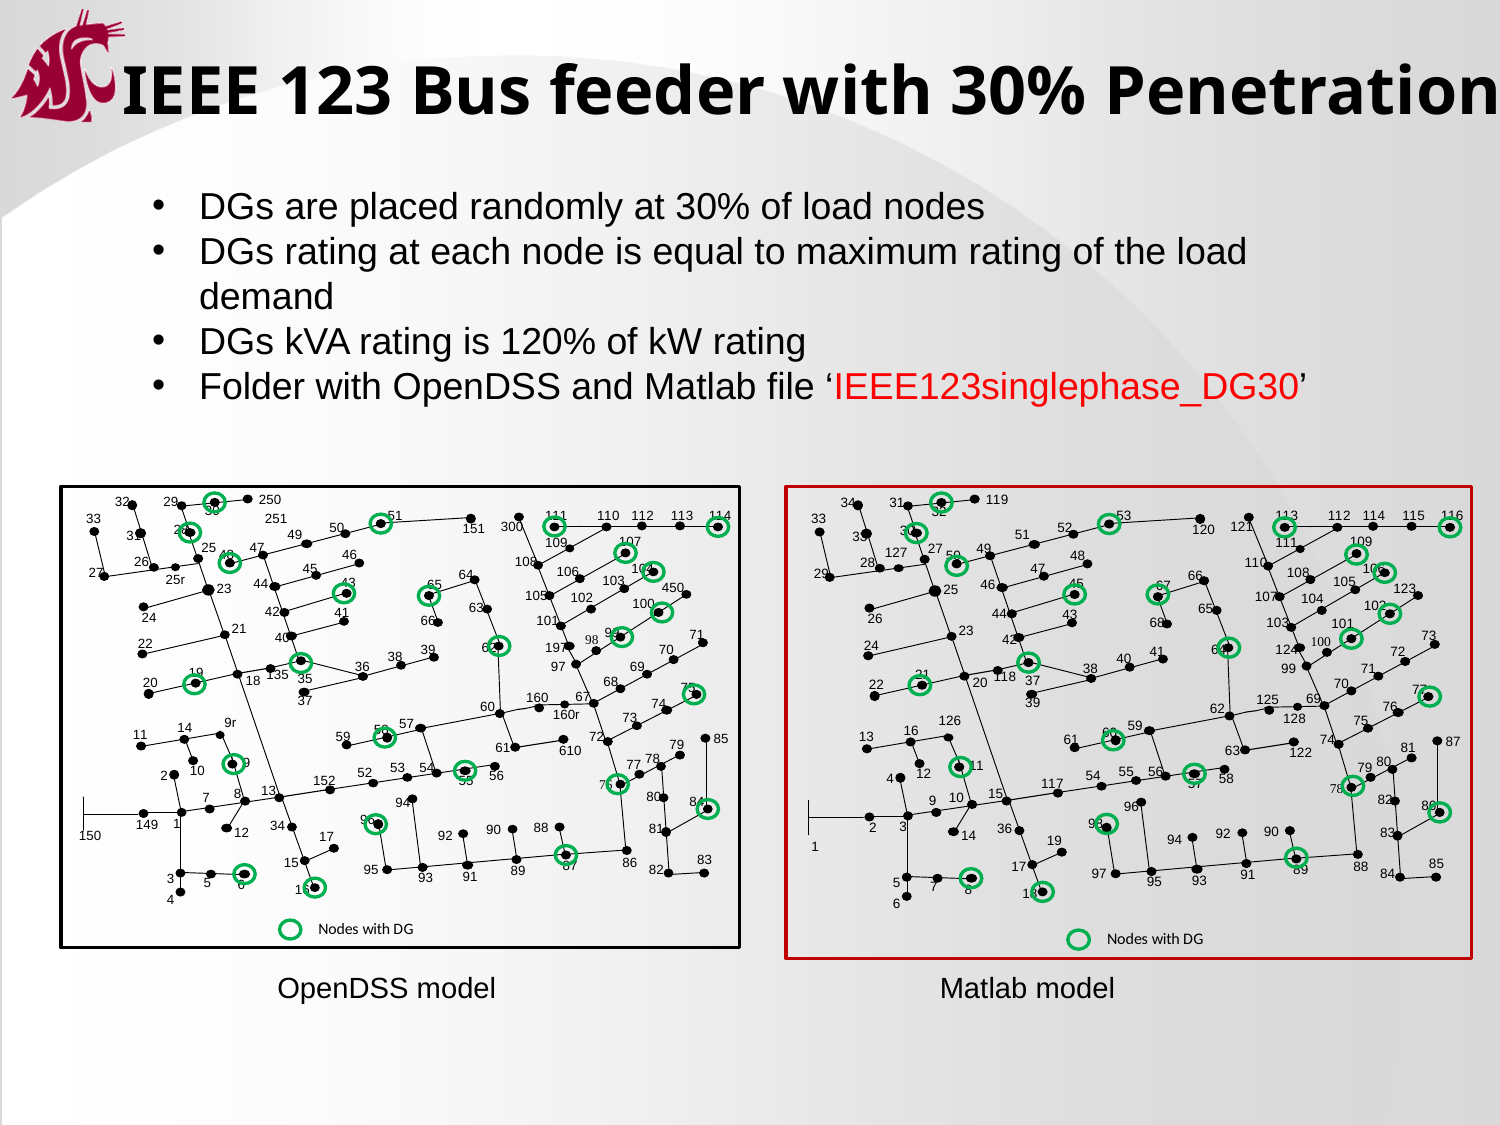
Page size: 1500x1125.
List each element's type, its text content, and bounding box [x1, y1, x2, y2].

text_box OpenDSS model [262, 961, 613, 1012]
picture [0, 0, 1500, 1125]
text_box Matlab model [924, 966, 1275, 1012]
text_box DGs are placed randomly at 30% of load nodes DGs rating at each node is equal to maximum rating of the load demand DGs kVA rating is 120% of kW rating Folder with OpenDSS and Matlab file ‘IEEE123singlephase_DG30’ [137, 174, 1350, 460]
title IEEE 123 Bus feeder with 30% Penetration [62, 24, 1500, 151]
